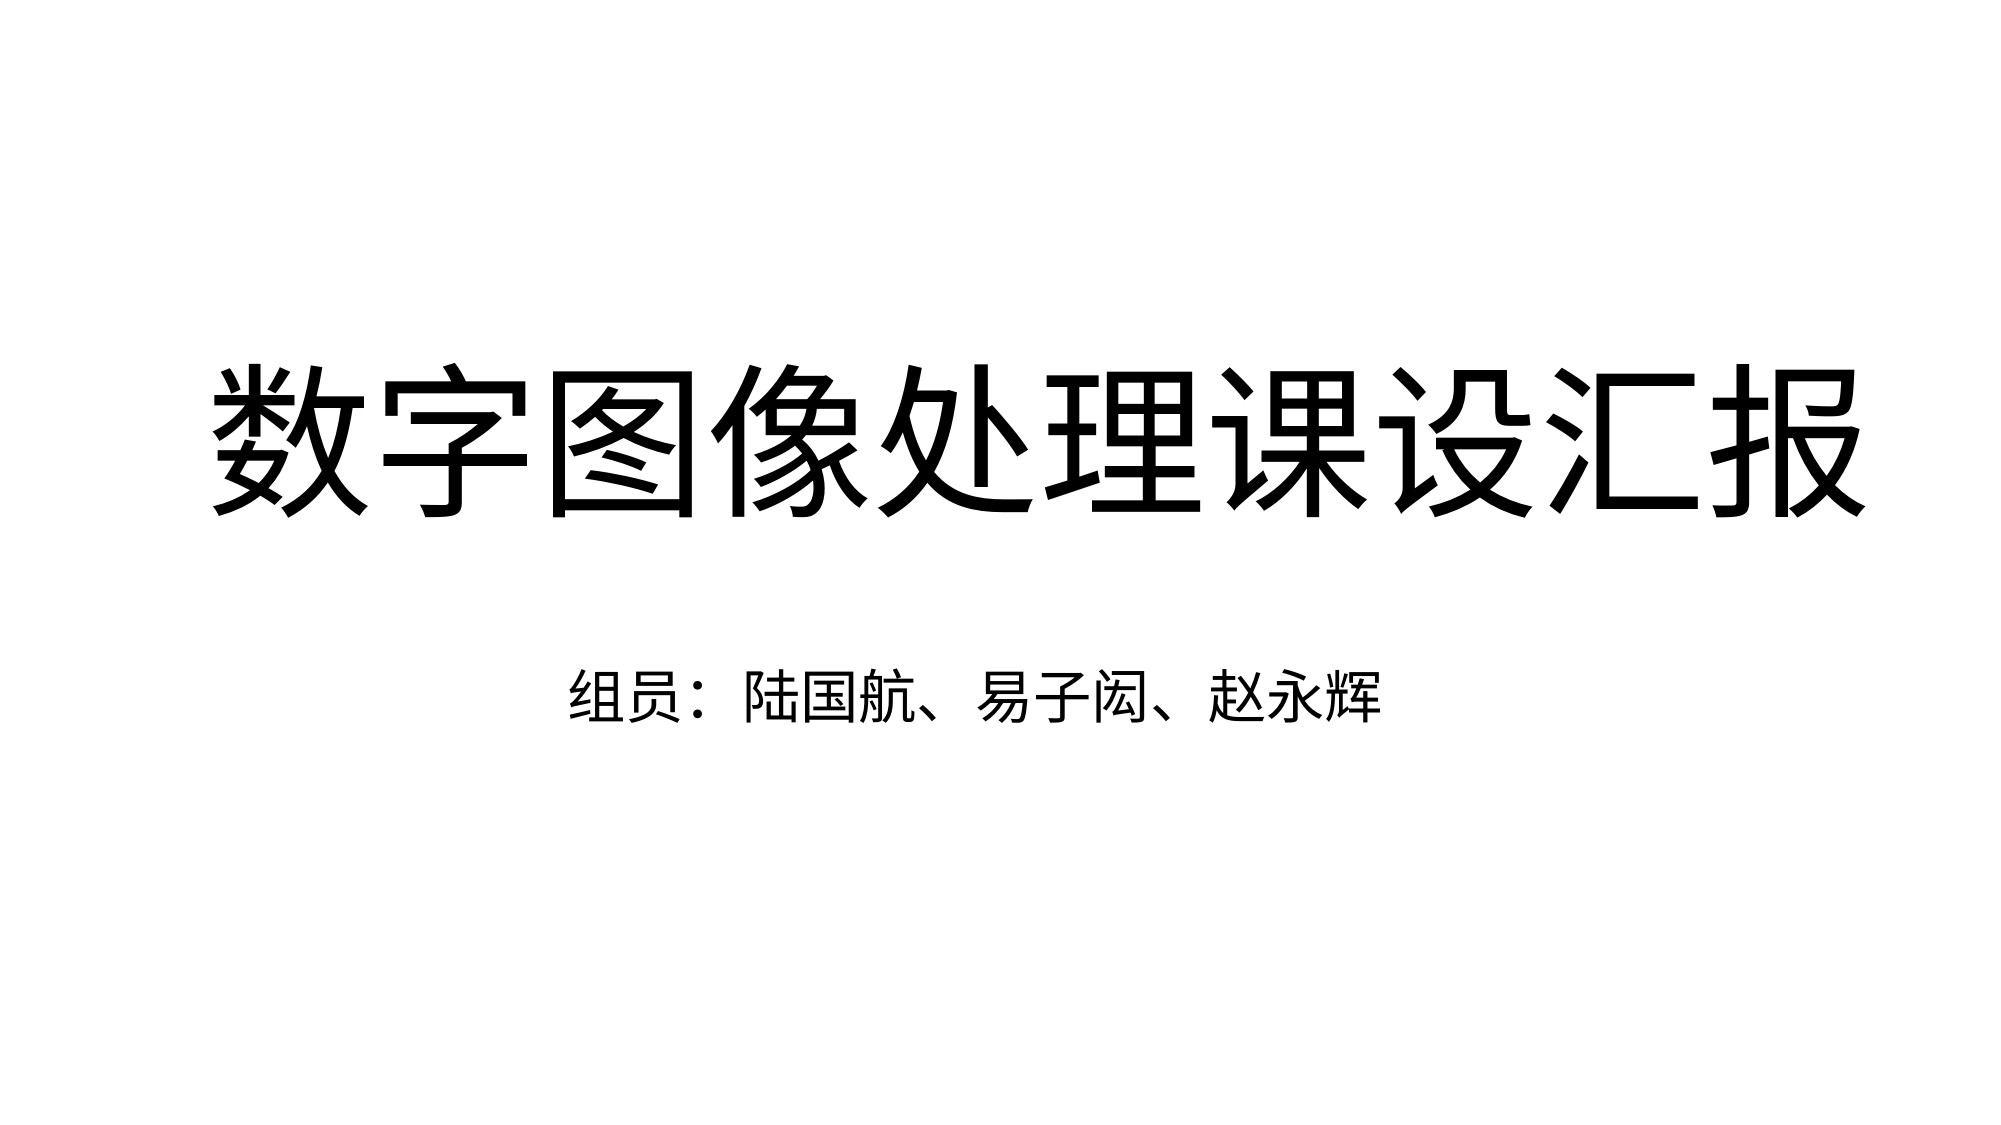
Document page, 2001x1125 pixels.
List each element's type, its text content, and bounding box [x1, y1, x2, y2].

text_box 组员：陆国航、易子闳、赵永辉 [552, 652, 1448, 738]
text_box 数字图像处理课设汇报 [191, 330, 2000, 545]
